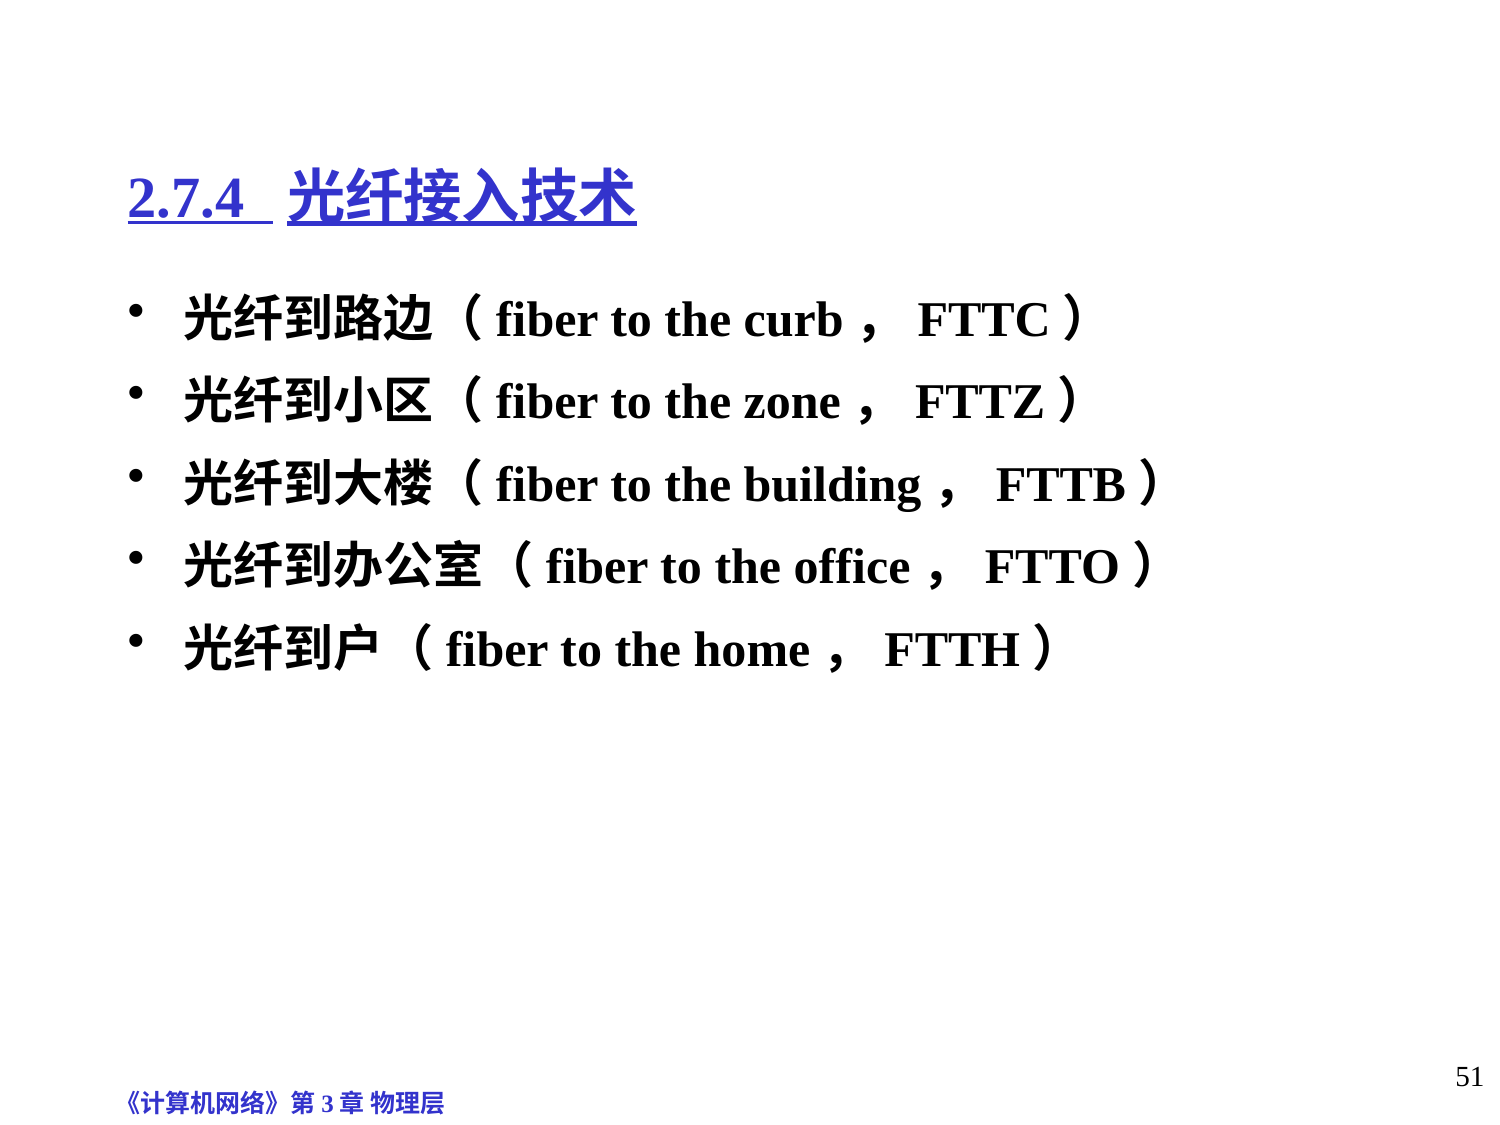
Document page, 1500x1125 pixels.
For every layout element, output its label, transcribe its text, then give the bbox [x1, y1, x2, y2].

title 2.7.4 光纤接入技术 [112, 99, 1388, 278]
list 光纤到路边（fiber to the curb，FTTC） 光纤到小区（fiber to the zone，FTTZ） 光纤到大楼（fiber to the building，FTTB） 光纤到办公室（fiber to the office，FTTO） 光纤到户（fiber to the home，FTTH） [112, 278, 1388, 1001]
footer 《计算机网络》第3章 物理层 [100, 1049, 976, 1125]
slide_number 51 [1187, 1049, 1500, 1125]
